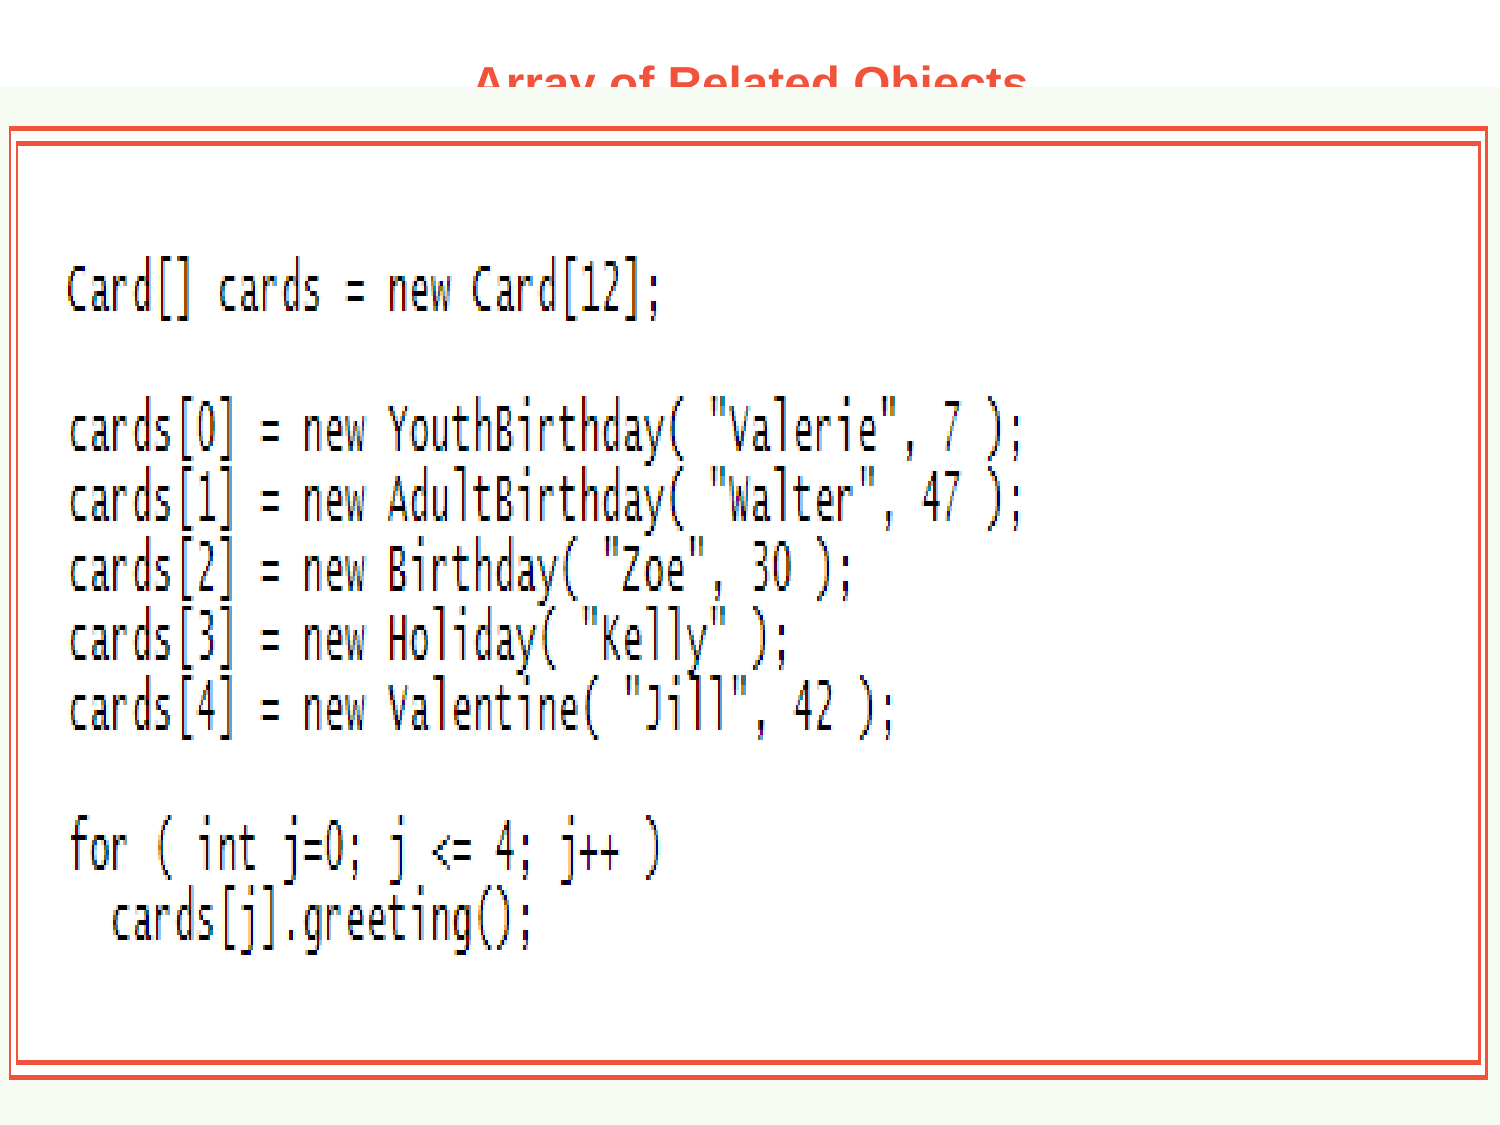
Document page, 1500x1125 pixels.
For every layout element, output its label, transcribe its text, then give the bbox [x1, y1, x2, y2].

title Array of Related Objects [75, 45, 1425, 85]
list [0, 87, 1500, 1125]
